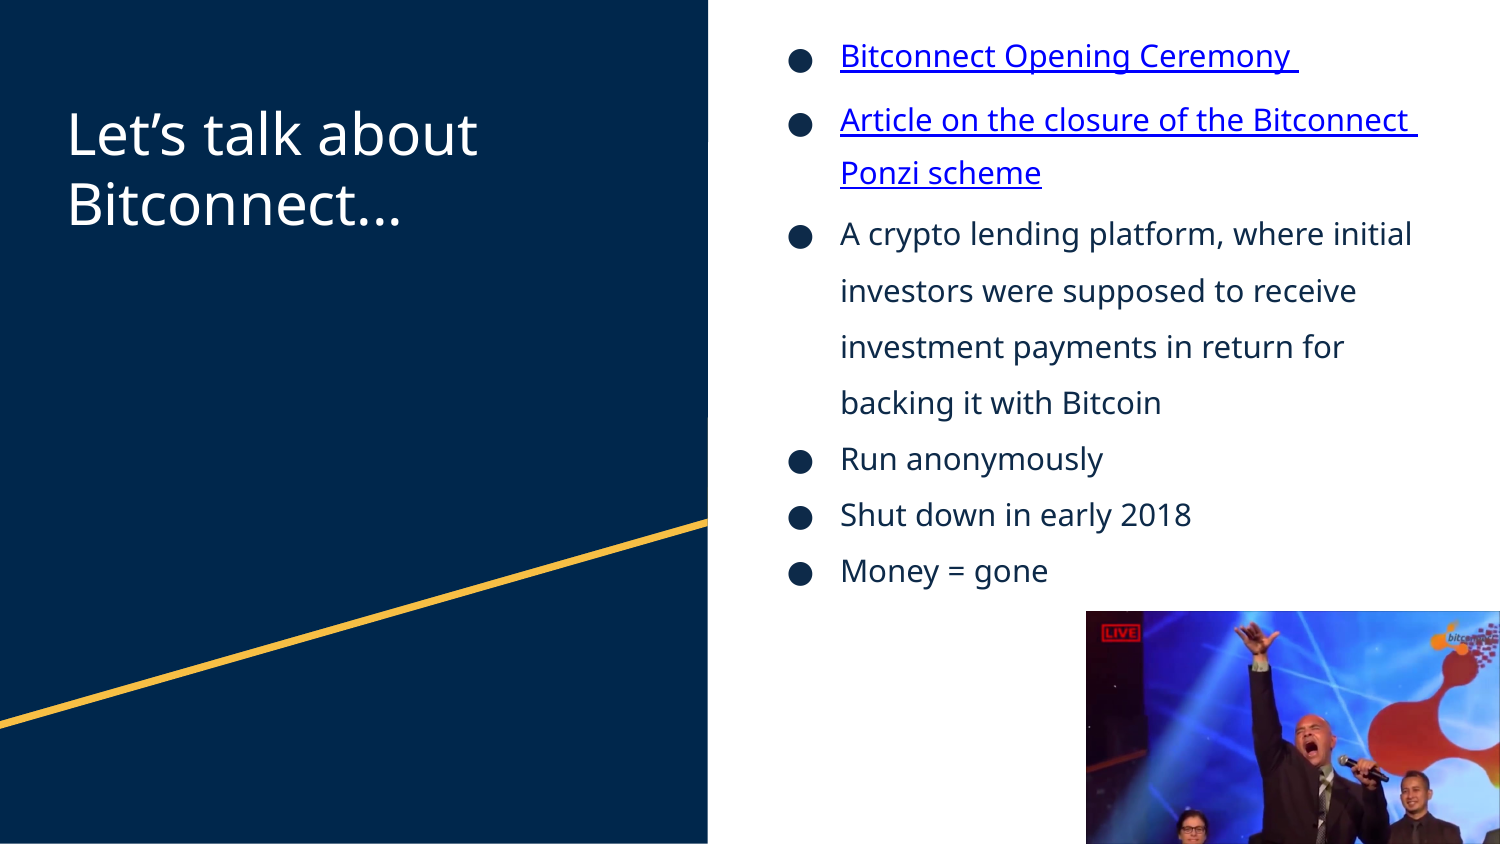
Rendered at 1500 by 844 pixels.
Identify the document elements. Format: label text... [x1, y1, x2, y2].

title Let’s talk about Bitconnect... [51, 82, 660, 494]
picture [1086, 611, 1500, 844]
list Bitconnect Opening Ceremony Article on the closure of the Bitconnect Ponzi scheme A crypto lending platform, where initial investors were supposed to receive investment payments in return for backing it with Bitcoin Run anonymously Shut down in early 2018 Money = gone [750, 0, 1434, 511]
